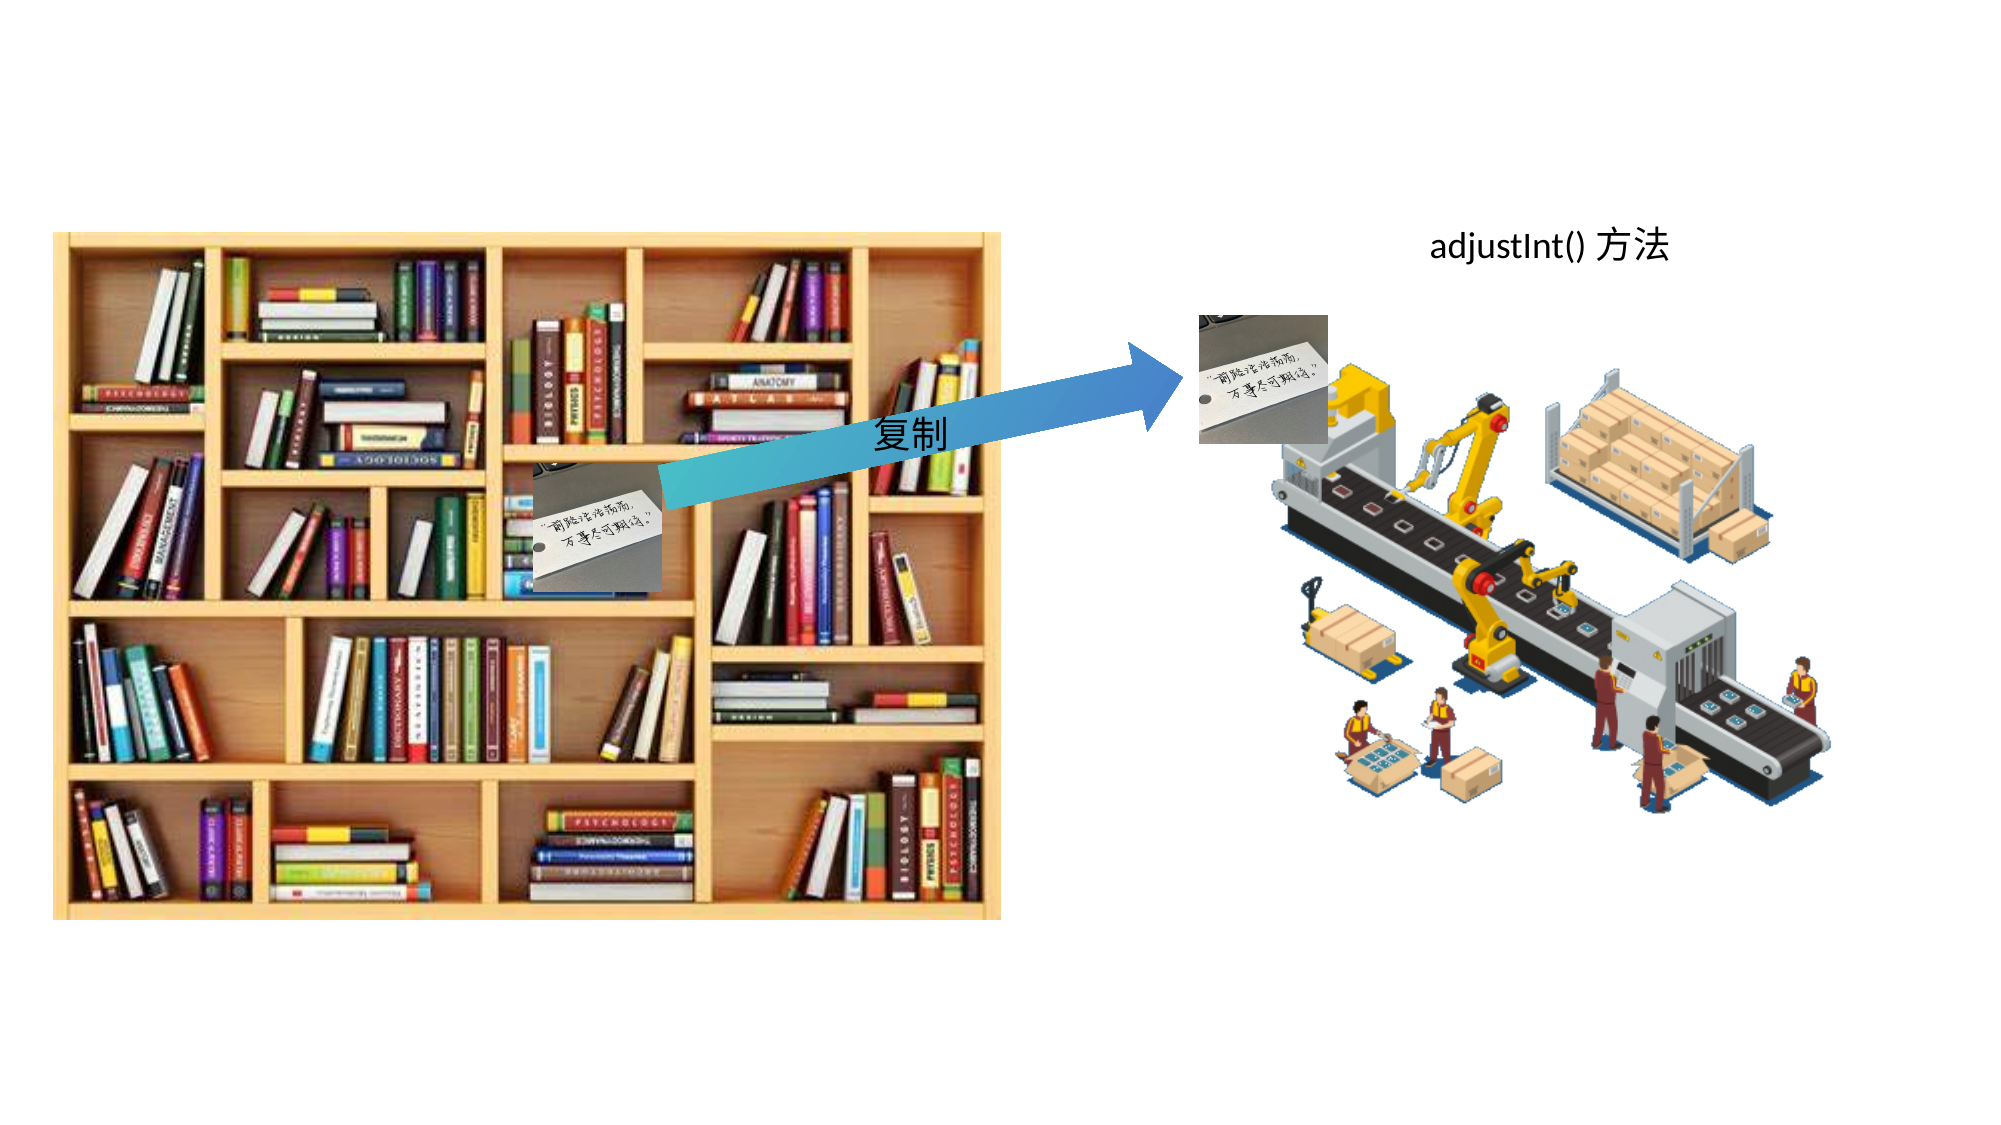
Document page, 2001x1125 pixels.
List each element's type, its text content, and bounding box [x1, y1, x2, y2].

picture [1153, 315, 1990, 843]
text_box adjustInt()方法 [1414, 213, 1728, 274]
picture [52, 231, 1001, 920]
text_box [1001, 342, 1153, 440]
